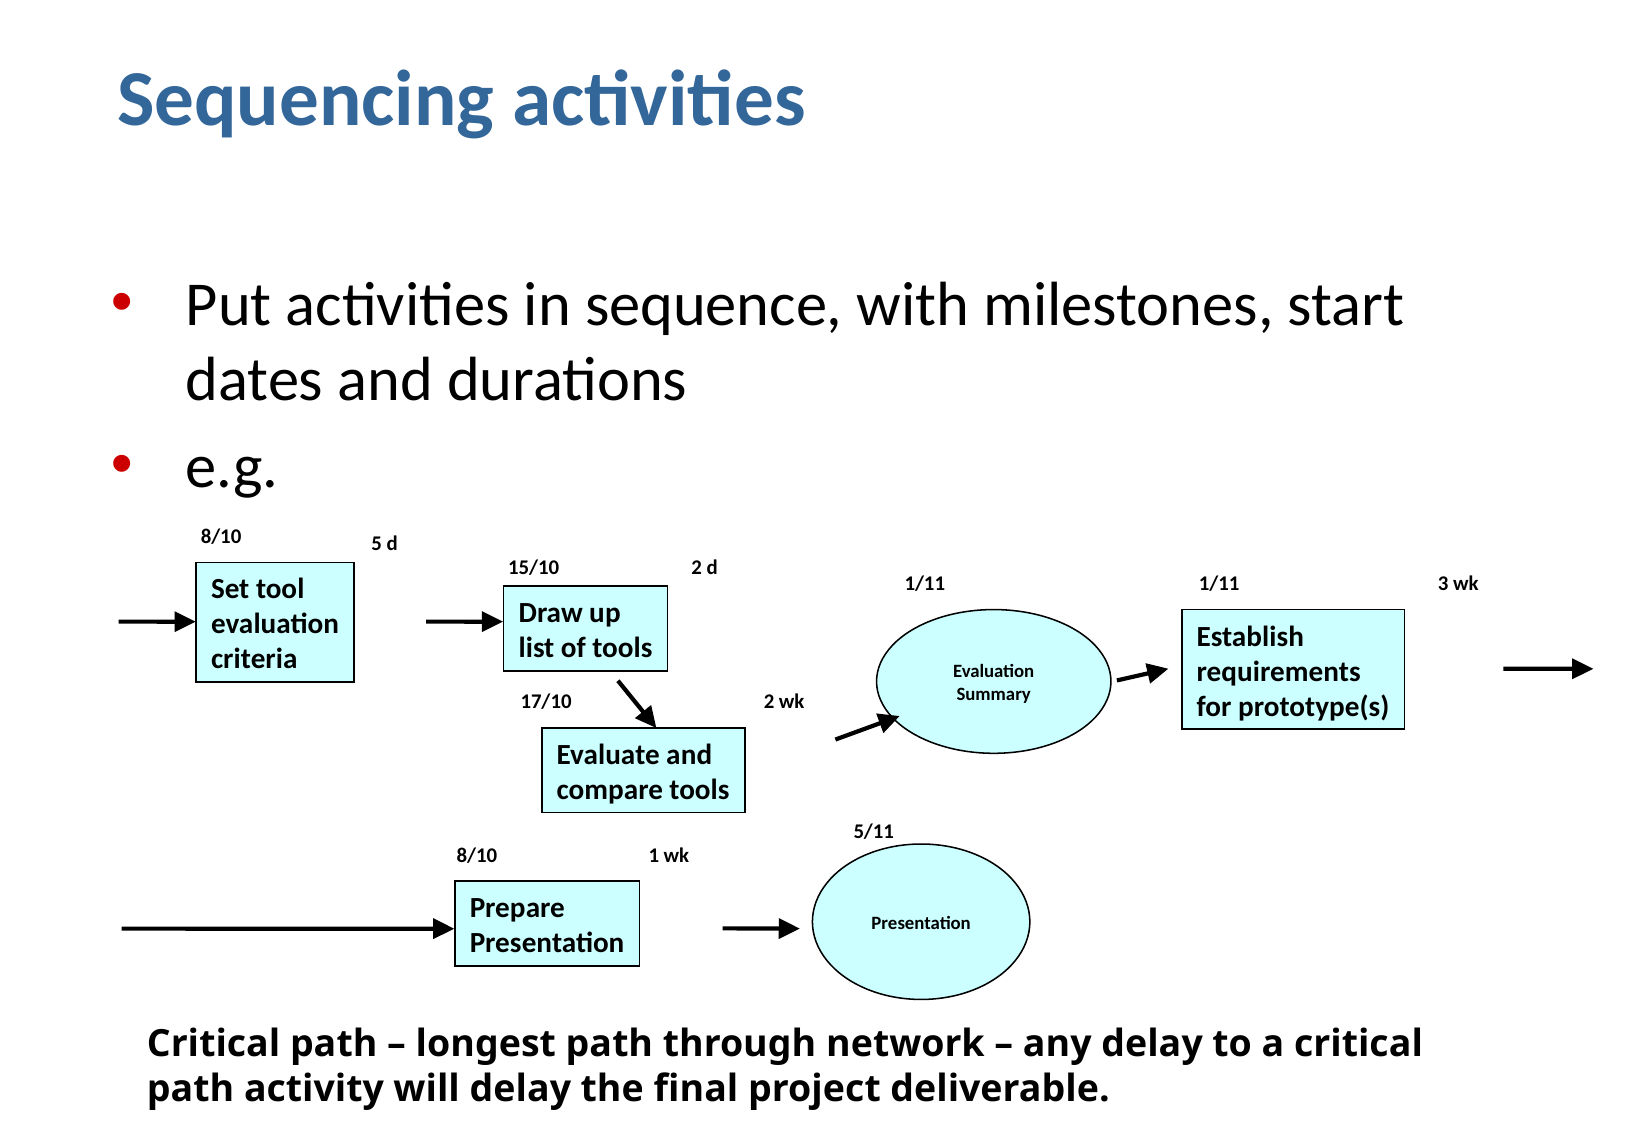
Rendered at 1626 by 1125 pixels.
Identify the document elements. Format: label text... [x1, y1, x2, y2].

text_box Evaluate and compare tools [541, 727, 745, 813]
text_box 8/10 [441, 834, 513, 874]
text_box [617, 680, 657, 728]
text_box [1116, 663, 1169, 684]
text_box 17/10 [505, 680, 587, 721]
text_box [1503, 658, 1594, 680]
text_box 1/11 [889, 562, 961, 603]
text_box 5/11 [838, 810, 910, 851]
text_box Draw up list of tools [503, 586, 668, 671]
text_box 1/11 [1184, 562, 1255, 603]
text_box 3 wk [1423, 562, 1494, 603]
text_box Evaluation Summary [876, 609, 1111, 754]
title Sequencing activities [102, 50, 1524, 150]
text_box 5 d [356, 522, 413, 563]
text_box [118, 611, 196, 633]
text_box 1 wk [633, 834, 705, 874]
text_box 8/10 [186, 515, 257, 556]
text_box [426, 611, 503, 633]
text_box [722, 918, 800, 939]
text_box 2 wk [748, 680, 820, 721]
text_box Presentation [812, 844, 1030, 1000]
text_box Set tool evaluation criteria [196, 562, 355, 683]
text_box Critical path – longest path through network – any delay to a critical path activity will delay the final project deliverable. [132, 1011, 1493, 1117]
text_box 2 d [676, 546, 733, 586]
text_box Establish requirements for prototype(s) [1181, 609, 1405, 730]
text_box [121, 918, 455, 940]
text_box 15/10 [493, 546, 575, 586]
text_box [835, 713, 900, 740]
text_box Prepare Presentation [455, 881, 640, 966]
list Put activities in sequence, with milestones, start dates and durations e.g. [95, 255, 1518, 956]
